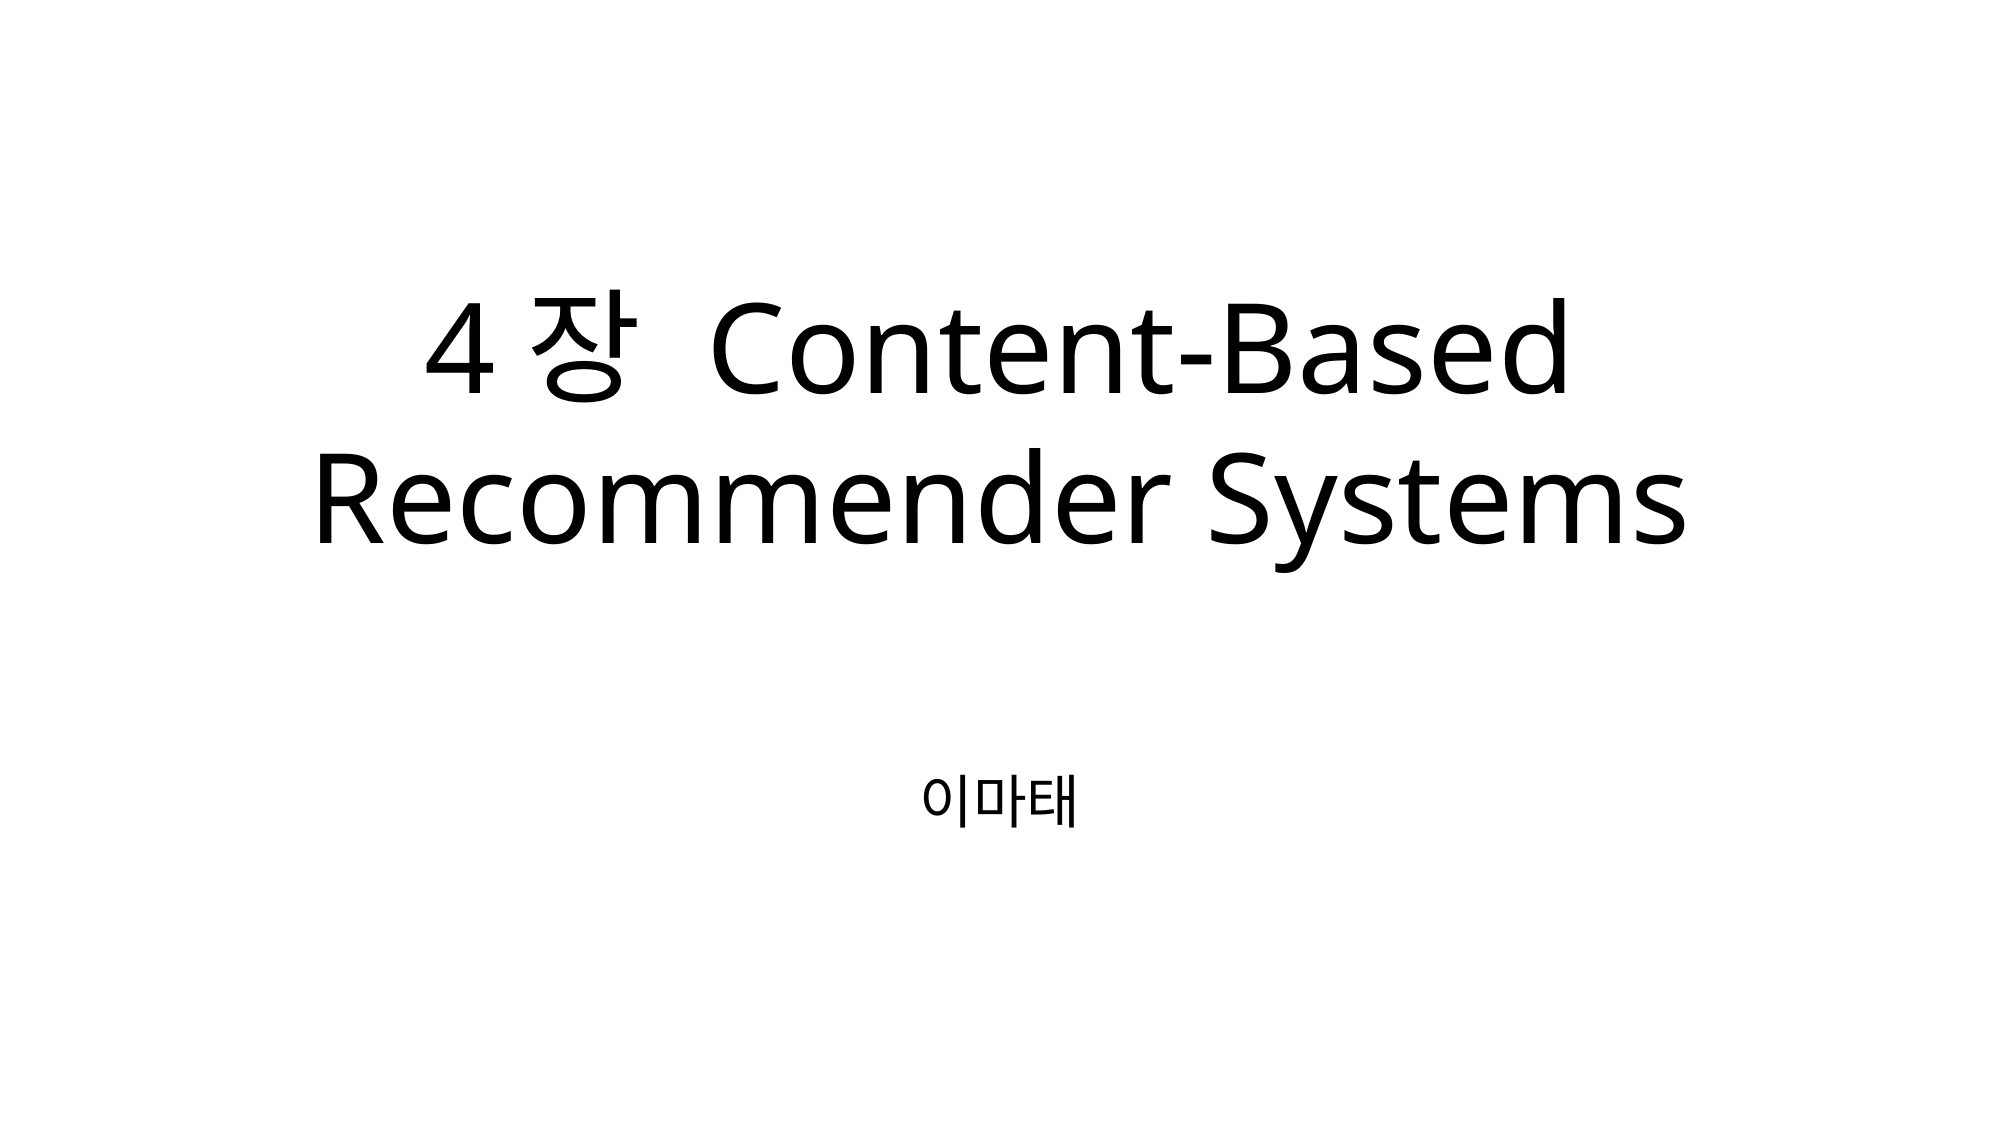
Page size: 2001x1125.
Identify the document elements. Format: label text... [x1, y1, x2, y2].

title 4장 Content-Based Recommender Systems [173, 184, 1827, 576]
subtitle 이마태 [249, 669, 1750, 941]
